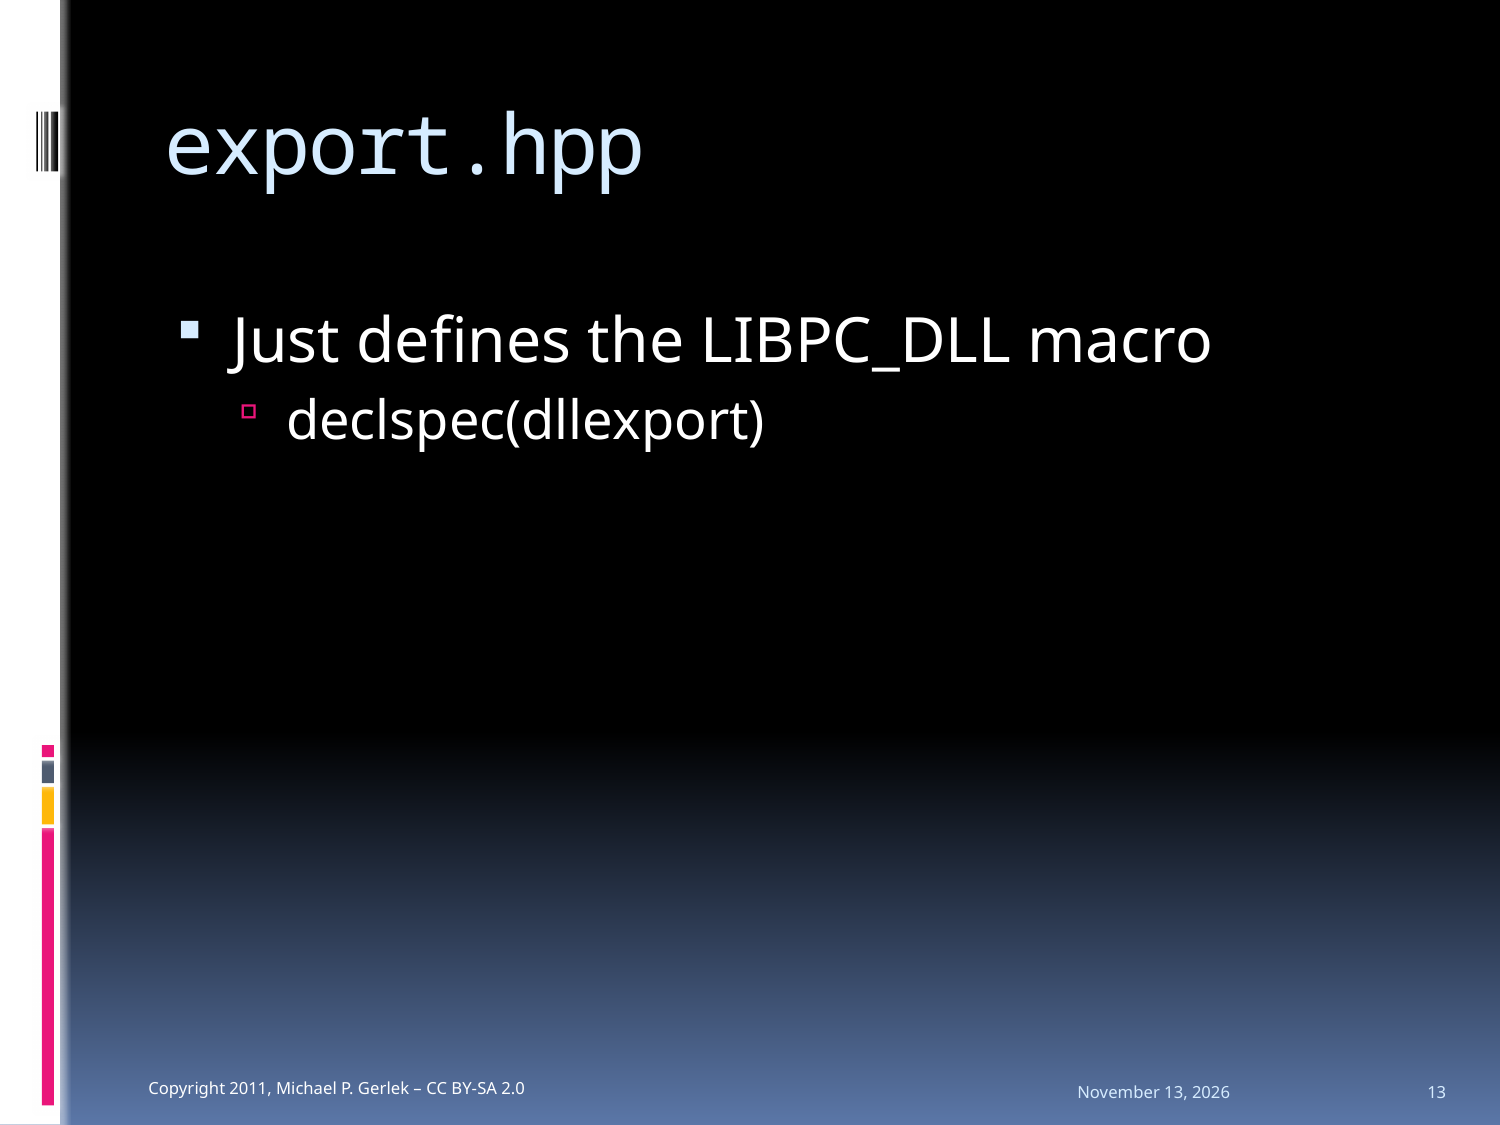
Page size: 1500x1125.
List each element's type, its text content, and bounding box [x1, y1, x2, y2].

list Just defines the LIBPC_DLL macro declspec(dllexport) [150, 292, 1425, 1043]
title export.hpp [150, 83, 1425, 234]
slide_number 13 [1413, 1052, 1488, 1113]
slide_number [1062, 1052, 1413, 1113]
